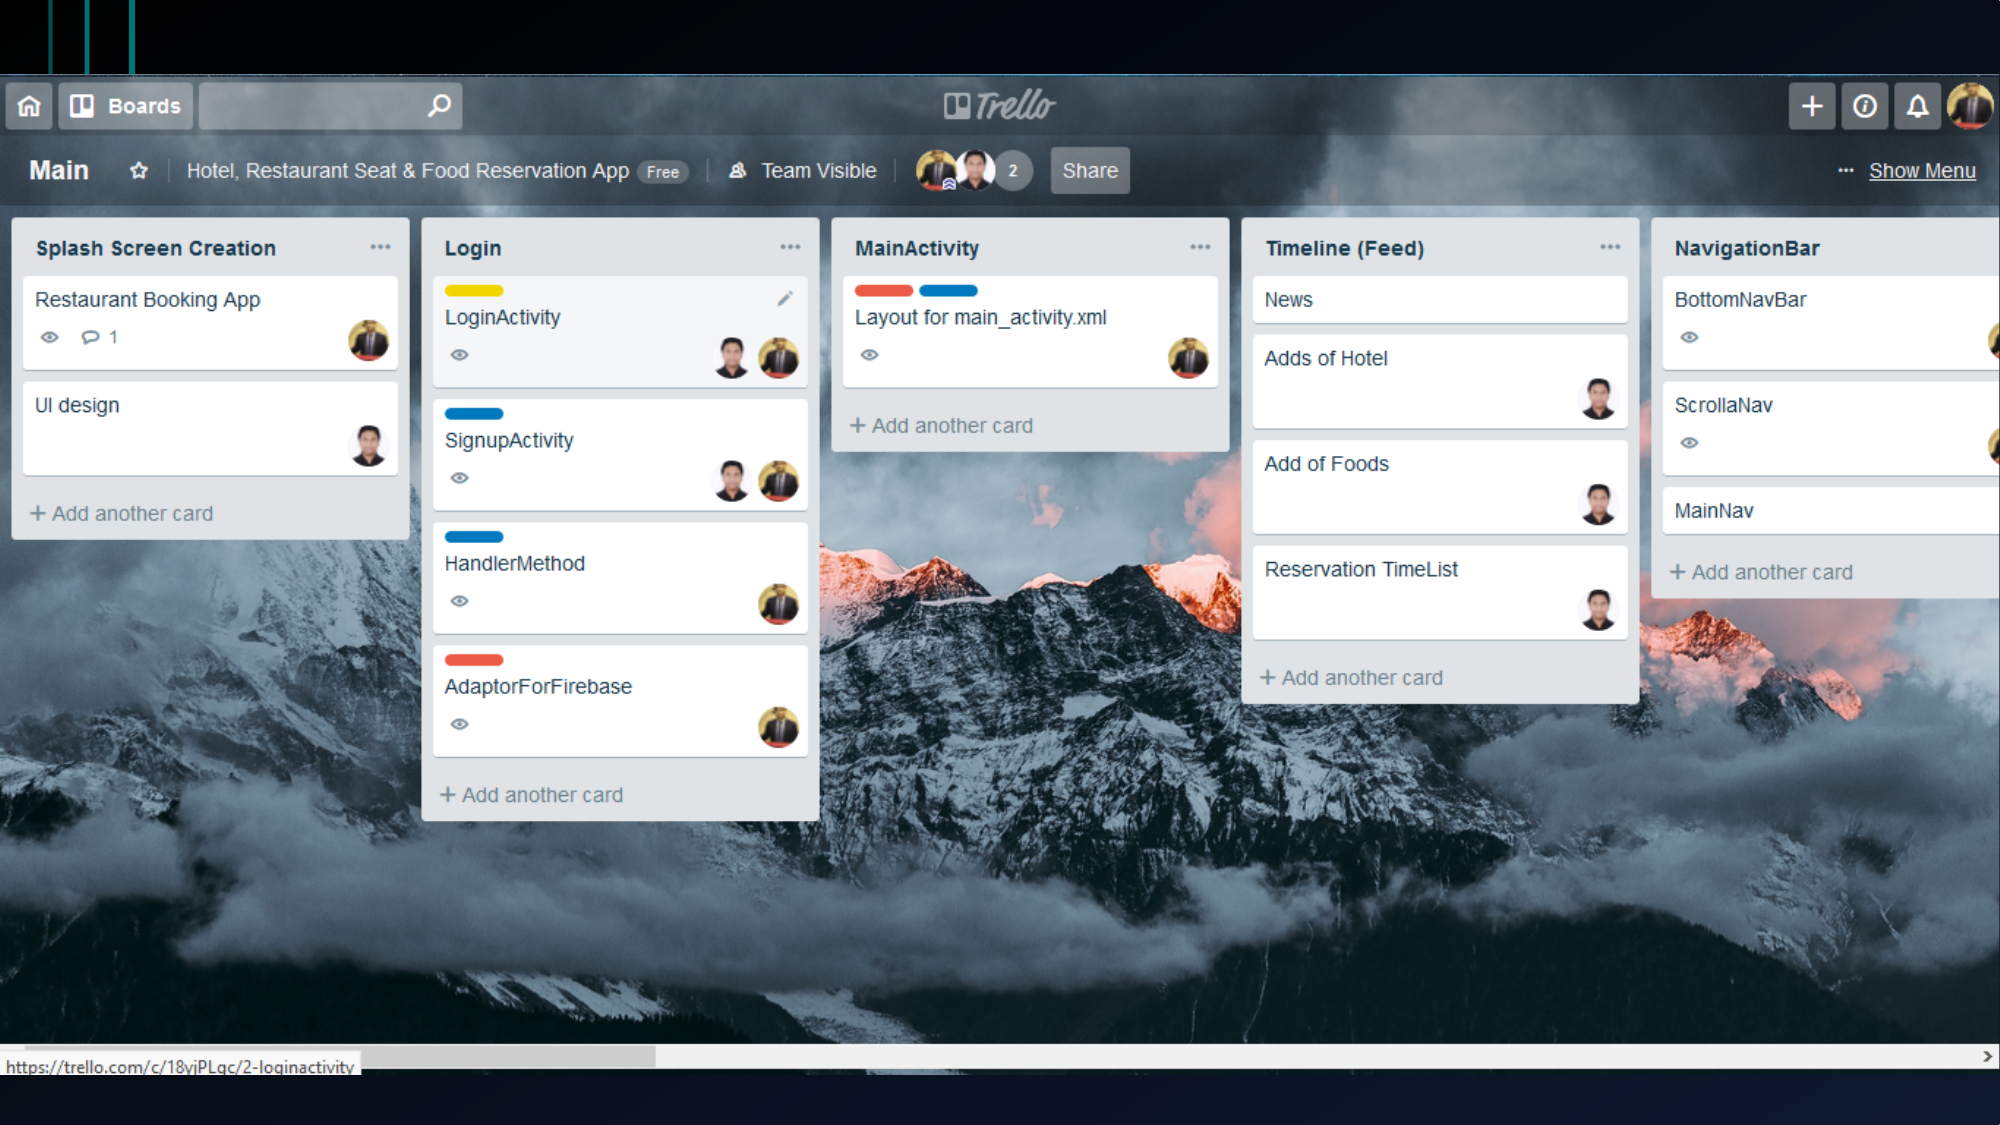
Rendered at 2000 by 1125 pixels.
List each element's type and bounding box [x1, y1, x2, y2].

picture [0, 74, 2000, 1075]
